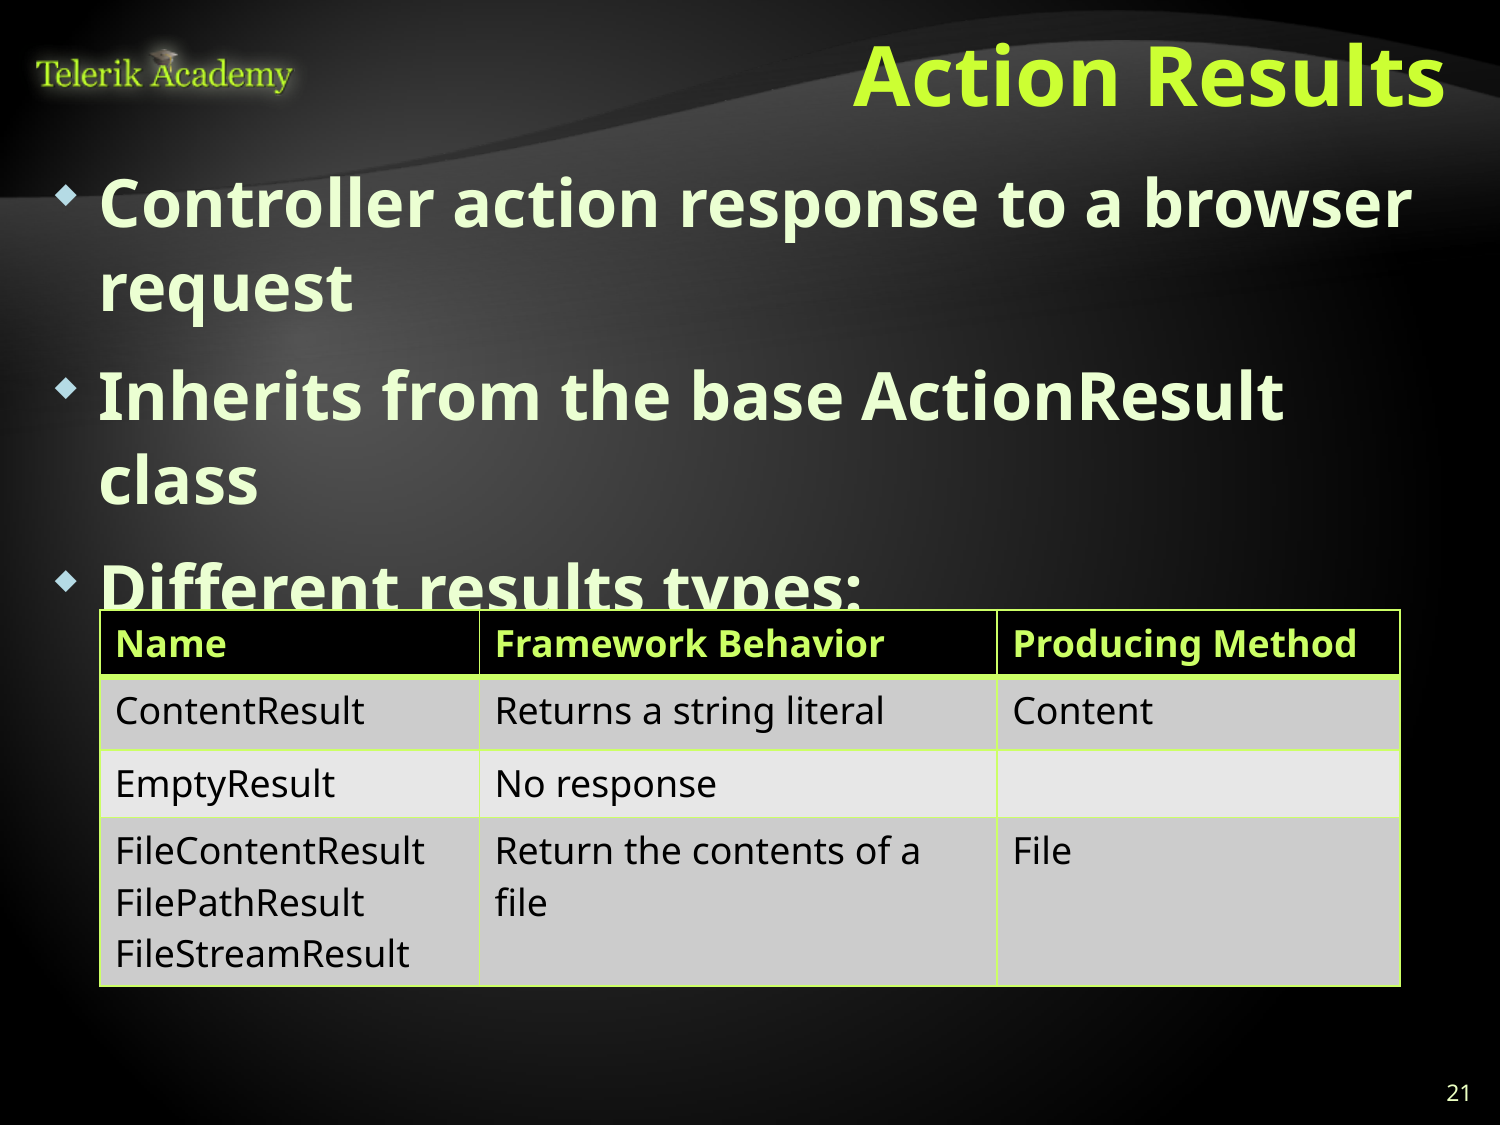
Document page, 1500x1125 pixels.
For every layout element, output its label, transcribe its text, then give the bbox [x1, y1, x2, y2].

table_header Framework Behavior [480, 611, 996, 674]
table_cell File [998, 818, 1399, 985]
slide_number 21 [1412, 1074, 1488, 1113]
table_cell Return the contents of a file [480, 818, 996, 985]
table_header Name [101, 611, 479, 674]
list Controller action response to a browser request Inherits from the base ActionResult class Different results types: [37, 149, 1463, 1100]
table_cell EmptyResult [101, 751, 479, 817]
picture [0, 0, 1500, 1125]
table_header Producing Method [998, 611, 1399, 674]
table_cell Returns a string literal [480, 680, 996, 749]
table_cell No response [480, 751, 996, 817]
title Action Results [300, 12, 1463, 149]
table_cell ContentResult [101, 680, 479, 749]
table_cell Content [998, 680, 1399, 749]
table_cell [998, 751, 1399, 817]
table_cell FileContentResult FilePathResult FileStreamResult [101, 818, 479, 985]
